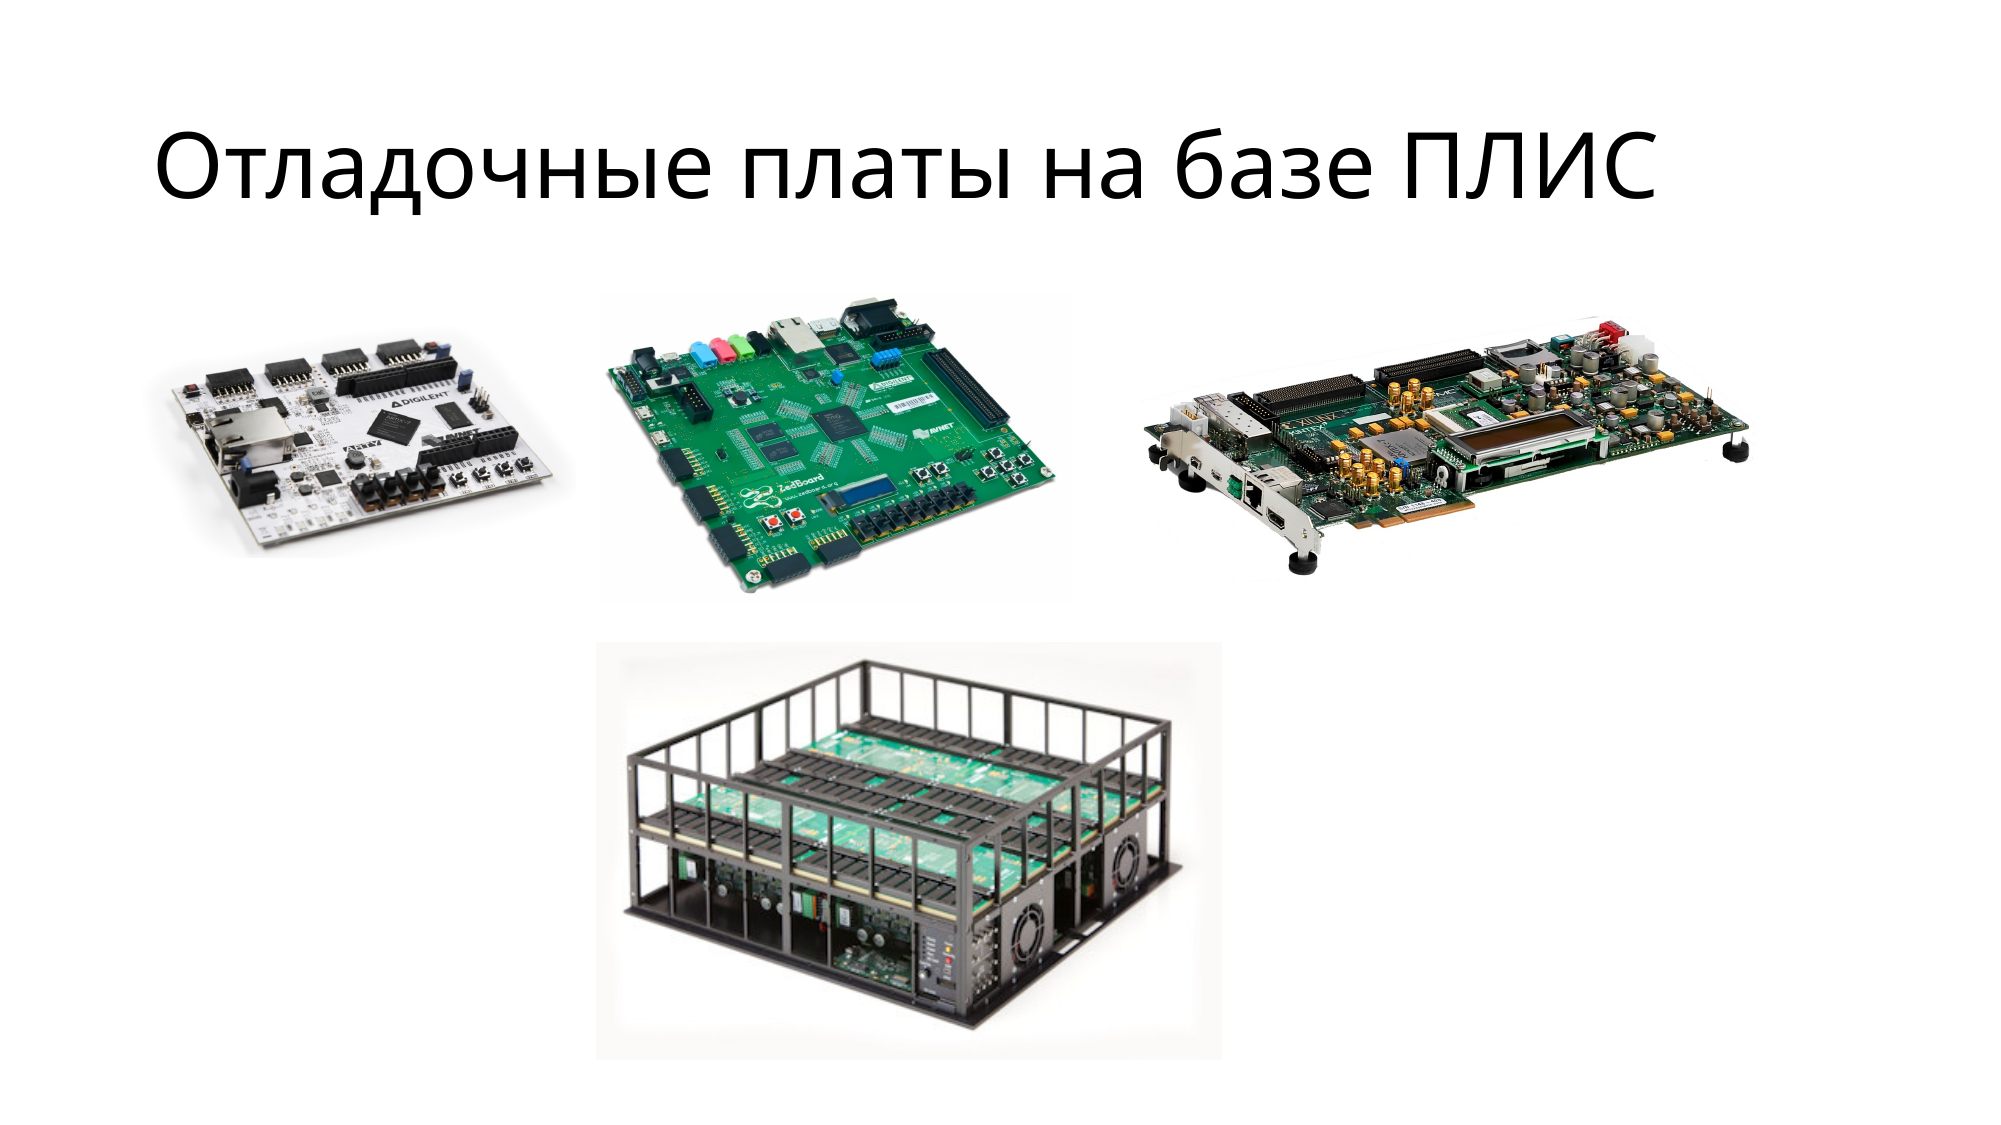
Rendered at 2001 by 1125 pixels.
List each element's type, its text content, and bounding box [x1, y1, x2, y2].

picture [596, 642, 1222, 1060]
title Отладочные платы на базе ПЛИС [137, 59, 1863, 278]
picture [1140, 315, 1758, 582]
picture [601, 293, 1071, 604]
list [137, 324, 576, 558]
